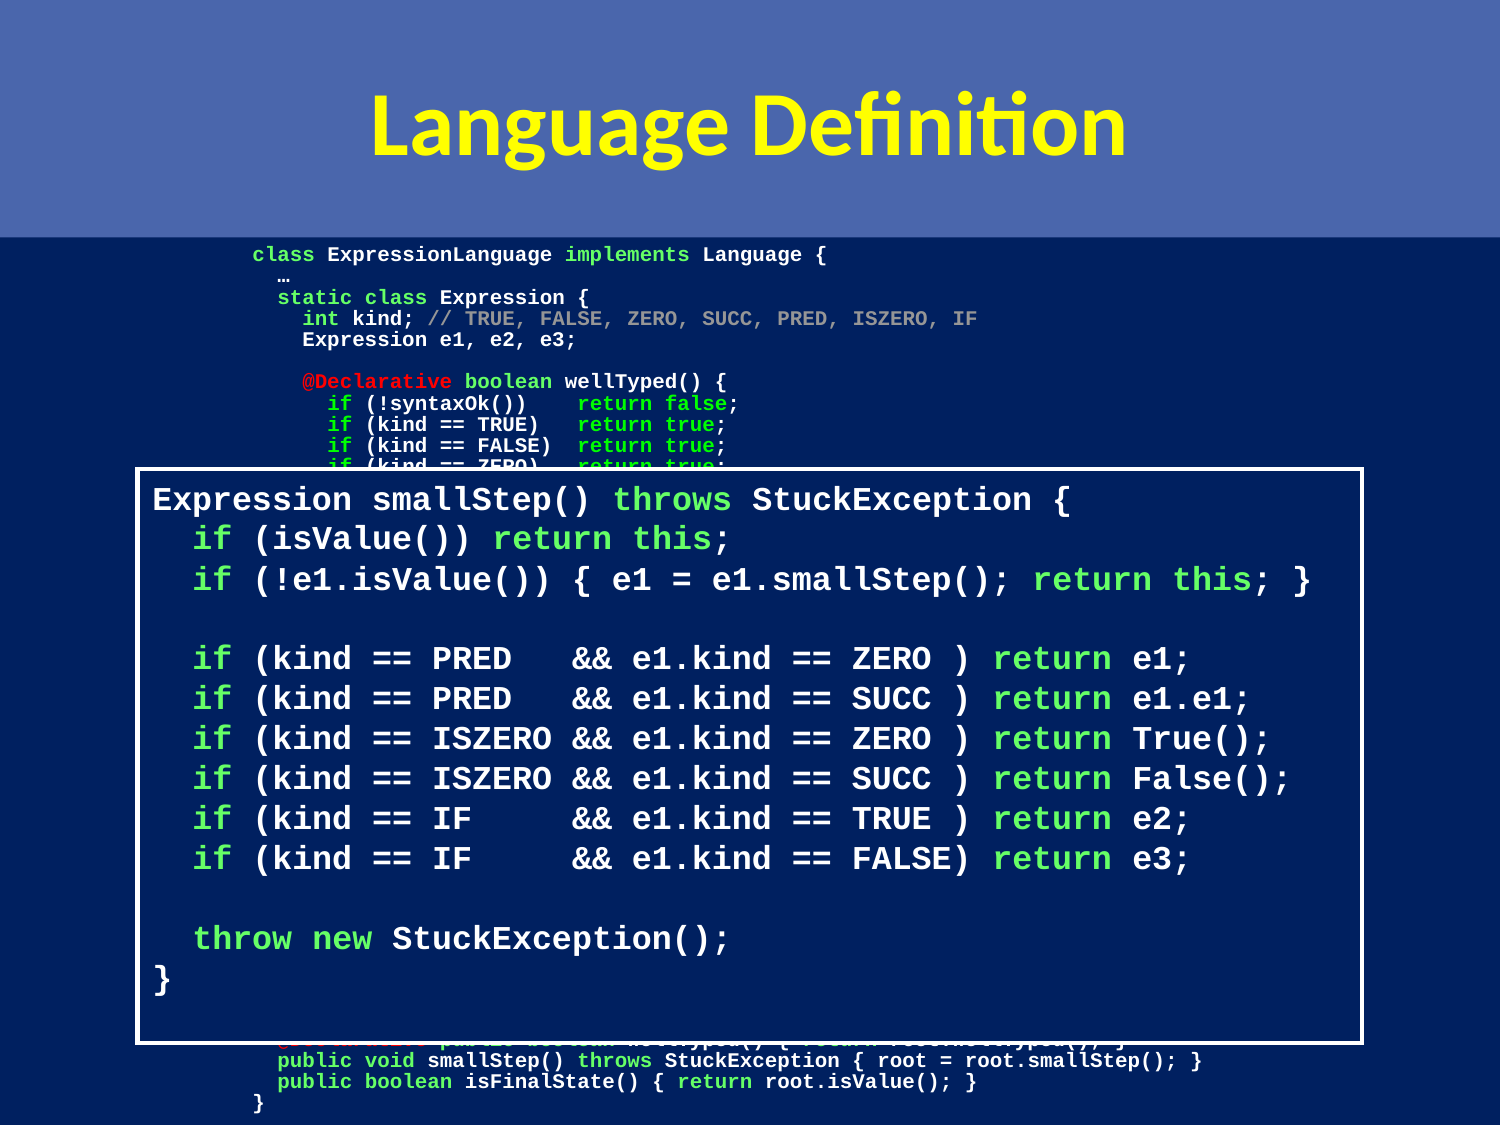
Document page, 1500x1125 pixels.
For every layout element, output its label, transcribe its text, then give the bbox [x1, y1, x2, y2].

text_box class ExpressionLanguage implements Language { … static class Expression { int kind; // TRUE, FALSE, ZERO, SUCC, PRED, ISZERO, IF Expression e1, e2, e3; @Declarative boolean wellTyped() { if (!syntaxOk()) return false; if (kind == TRUE) return true; if (kind == FALSE) return true; if (kind == ZERO) return true; if (kind == SUCC) return e1.wellTyped() && e1.type() == INT); if (kind == PRED) return e1.wellTyped() && e1.type() == INT); if (kind == ISZERO) return e1.wellTyped() && e1.type() == INT); if (kind == IF) return e1.wellTyped() && e1.type() == BOOL && e2.wellTyped() && e3.wellTyped() && e2.type() == e3.type(); return false; } Expression smallStep() throws StuckException { if (isValue()) return this; if (!e1.isValue()) { e1 = e1.smallStep(); return this; } if (kind == PRED && e1.kind == ZERO ) return e1; if (kind == PRED && e1.kind == SUCC ) return e1.e1; if (kind == ISZERO && e1.kind == ZERO ) return True(); if (kind == ISZERO && e1.kind == SUCC ) return False(); if (kind == IF && e1.kind == TRUE ) return e2; if (kind == IF && e1.kind == FALSE) return e3; throw new StuckException(); } // Helper Functions … } Expression root; @Declarative public boolean wellTyped() { return root.wellTyped(); } public void smallStep() throws StuckException { root = root.smallStep(); } public boolean isFinalState() { return root.isValue(); } } [237, 237, 1228, 469]
title Language Definition [0, 0, 1500, 238]
text_box Expression smallStep() throws StuckException { if (isValue()) return this; if (!e1.isValue()) { e1 = e1.smallStep(); return this; } if (kind == PRED && e1.kind == ZERO ) return e1; if (kind == PRED && e1.kind == SUCC ) return e1.e1; if (kind == ISZERO && e1.kind == ZERO ) return True(); if (kind == ISZERO && e1.kind == SUCC ) return False(); if (kind == IF && e1.kind == TRUE ) return e2; if (kind == IF && e1.kind == FALSE) return e3; throw new StuckException(); } [137, 469, 1363, 1044]
text_box class ExpressionLanguage implements Language { … static class Expression { int kind; // TRUE, FALSE, ZERO, SUCC, PRED, ISZERO, IF Expression e1, e2, e3; @Declarative boolean wellTyped() { if (!syntaxOk()) return false; if (kind == TRUE) return true; if (kind == FALSE) return true; if (kind == ZERO) return true; if (kind == SUCC) return e1.wellTyped() && e1.type() == INT); if (kind == PRED) return e1.wellTyped() && e1.type() == INT); if (kind == ISZERO) return e1.wellTyped() && e1.type() == INT); if (kind == IF) return e1.wellTyped() && e1.type() == BOOL && e2.wellTyped() && e3.wellTyped() && e2.type() == e3.type(); return false; } Expression smallStep() throws StuckException { if (isValue()) return this; if (!e1.isValue()) { e1 = e1.smallStep(); return this; } if (kind == PRED && e1.kind == ZERO ) return e1; if (kind == PRED && e1.kind == SUCC ) return e1.e1; if (kind == ISZERO && e1.kind == ZERO ) return True(); if (kind == ISZERO && e1.kind == SUCC ) return False(); if (kind == IF && e1.kind == TRUE ) return e2; if (kind == IF && e1.kind == FALSE) return e3; throw new StuckException(); } // Helper Functions … } Expression root; @Declarative public boolean wellTyped() { return root.wellTyped(); } public void smallStep() throws StuckException { root = root.smallStep(); } public boolean isFinalState() { return root.isValue(); } } [237, 1044, 1228, 1117]
